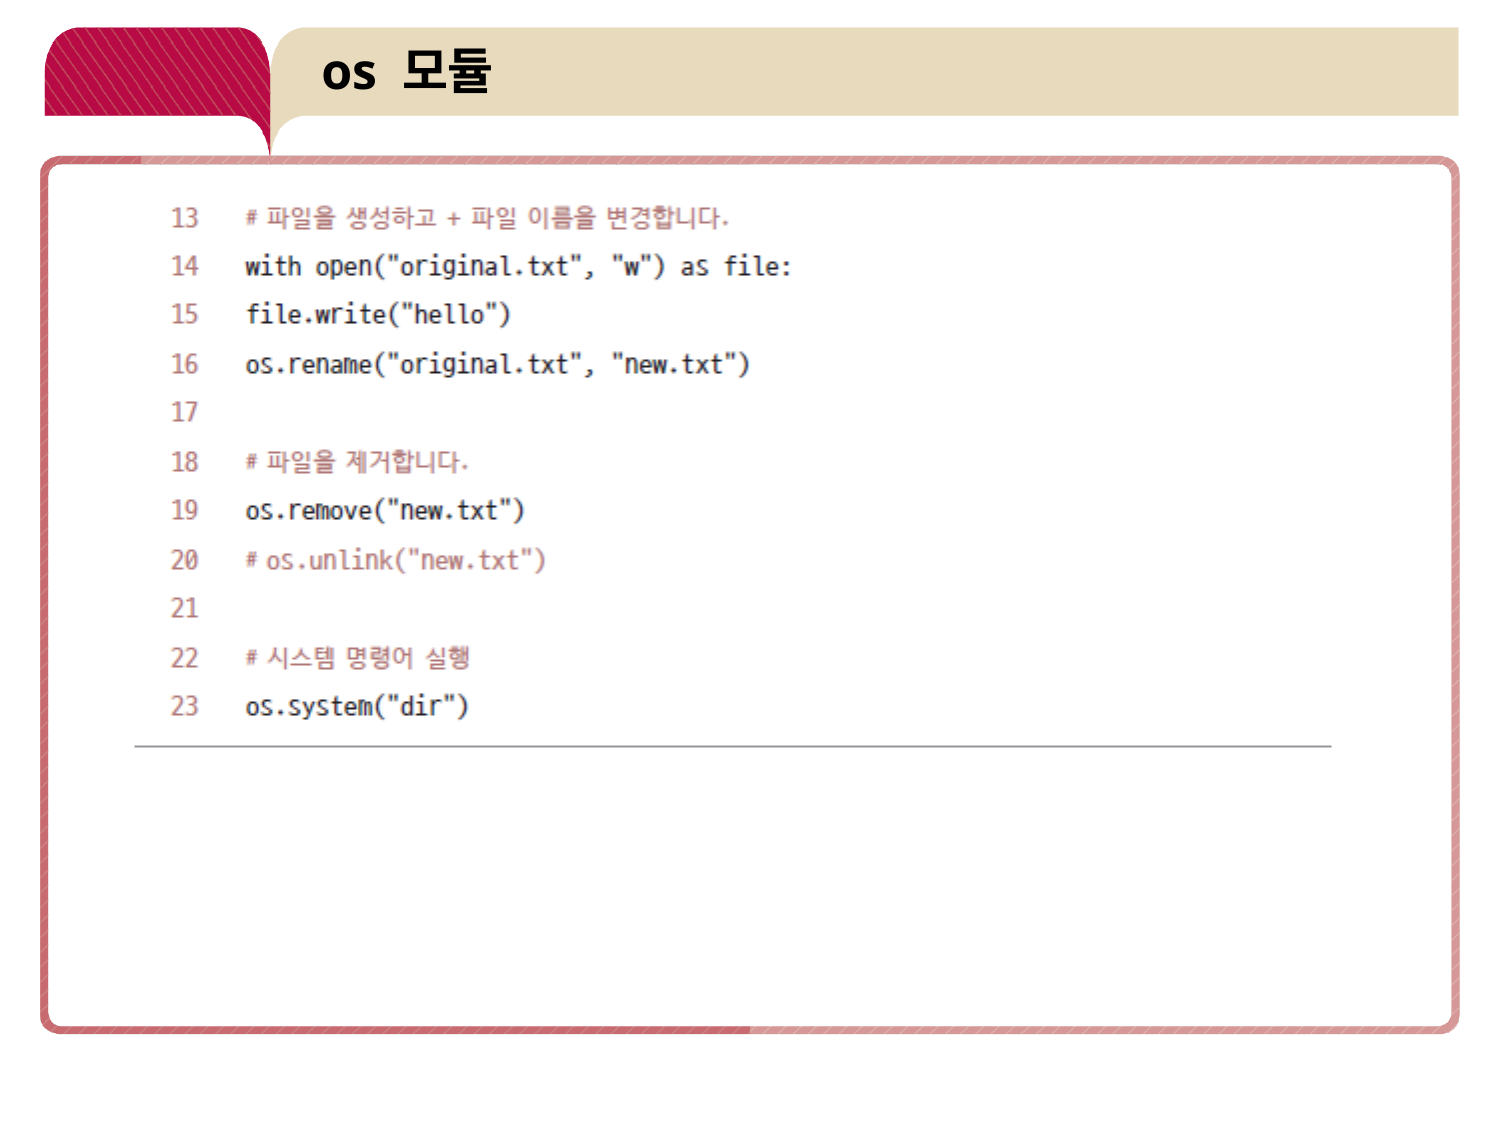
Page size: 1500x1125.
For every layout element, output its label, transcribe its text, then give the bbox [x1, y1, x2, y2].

picture [0, 0, 1500, 1043]
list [127, 192, 1342, 758]
title os 모듈 [306, 42, 1385, 105]
